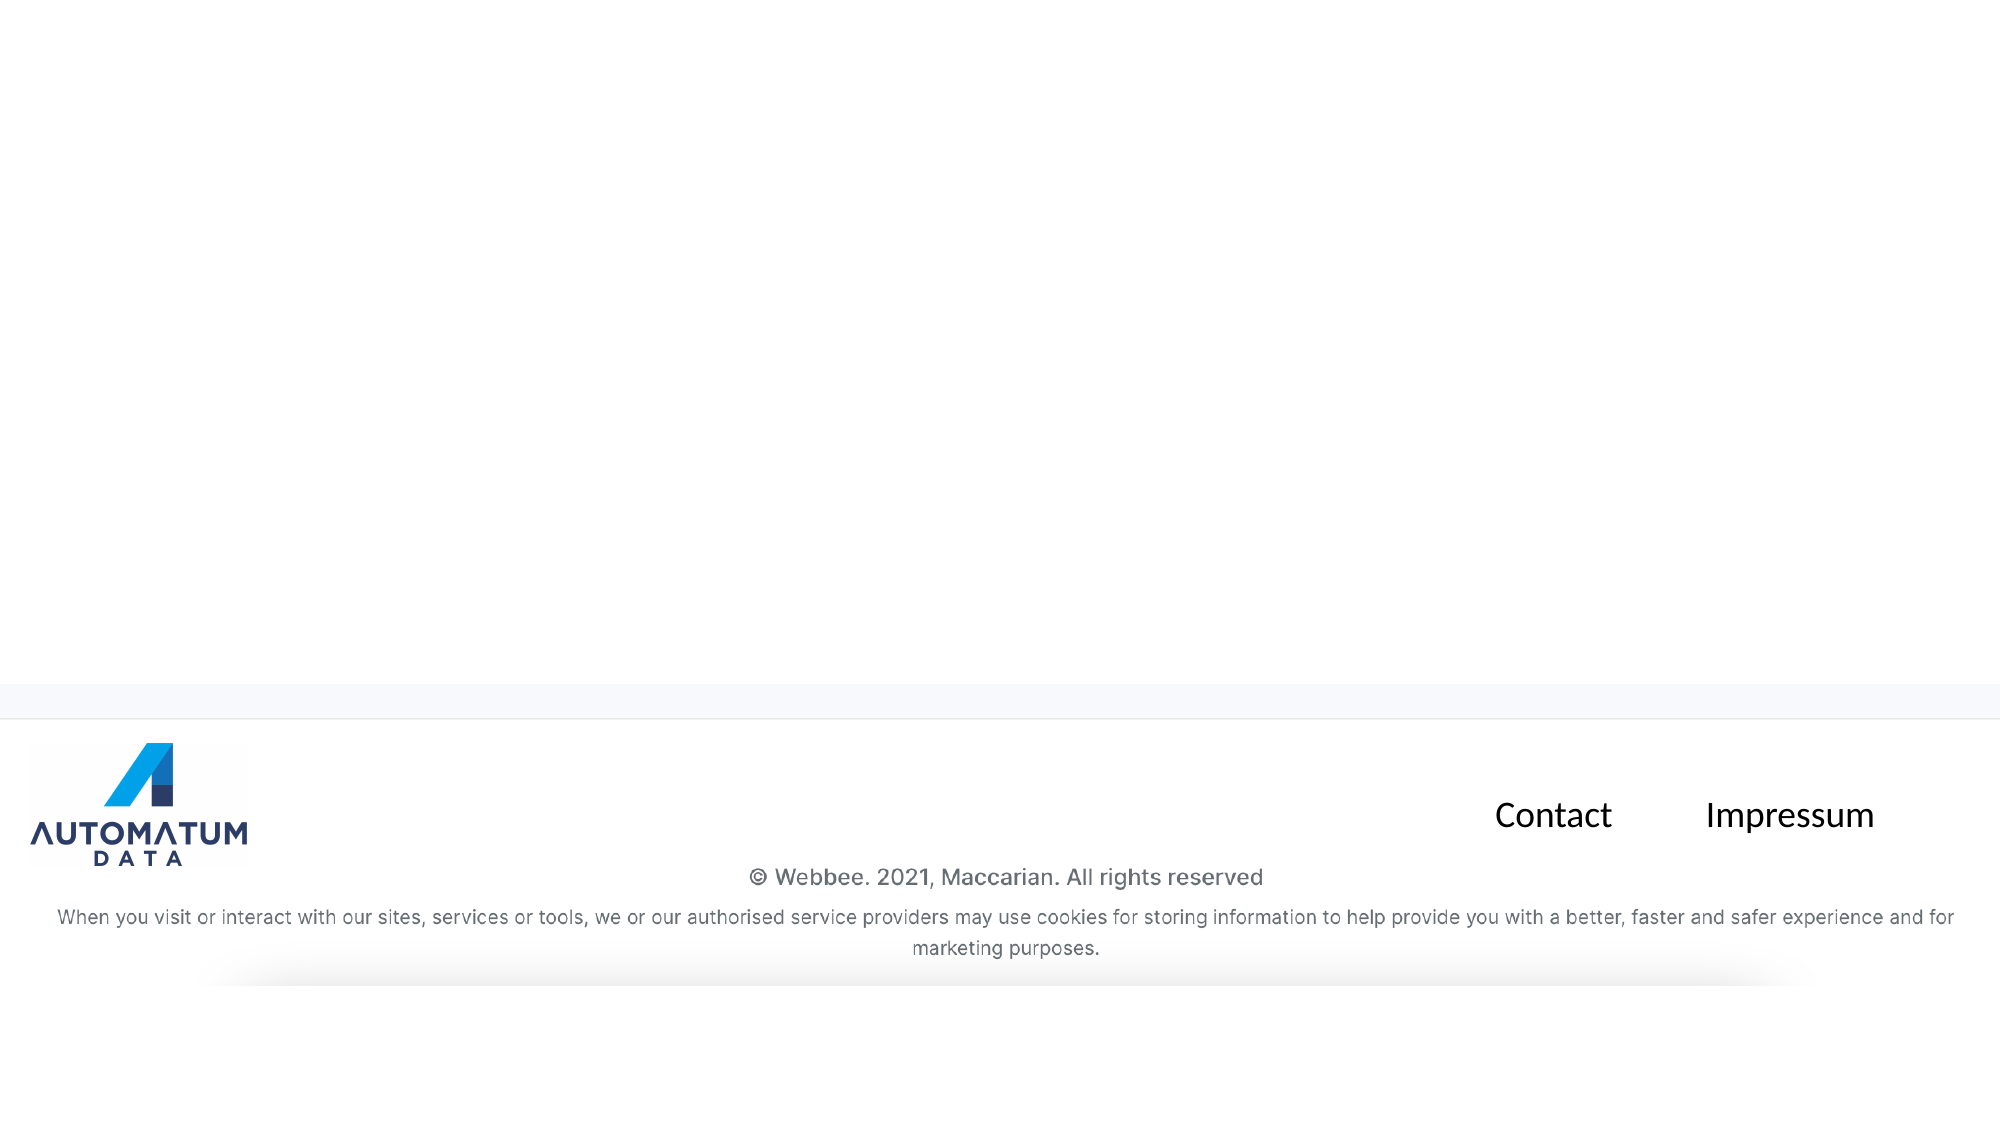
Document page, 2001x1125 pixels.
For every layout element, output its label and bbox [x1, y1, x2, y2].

picture [0, 684, 2000, 987]
